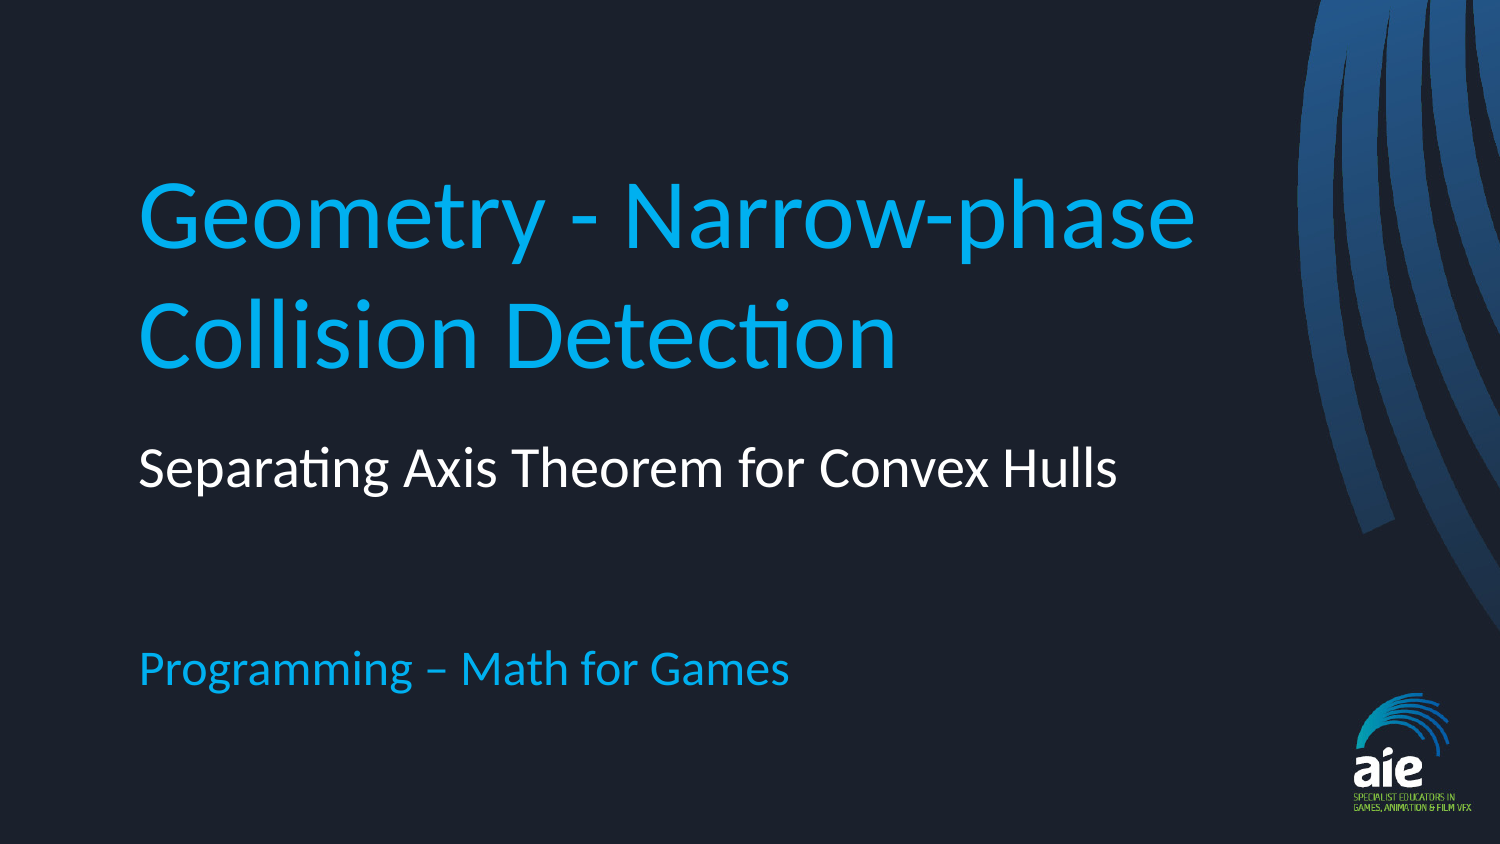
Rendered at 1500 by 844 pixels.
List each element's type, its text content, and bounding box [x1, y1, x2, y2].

picture [0, 0, 1500, 844]
list Programming – Math for Games [123, 627, 1376, 708]
title Geometry - Narrow-phase Collision Detection [123, 126, 1376, 411]
subtitle Separating Axis Theorem for Convex Hulls [123, 421, 1376, 611]
